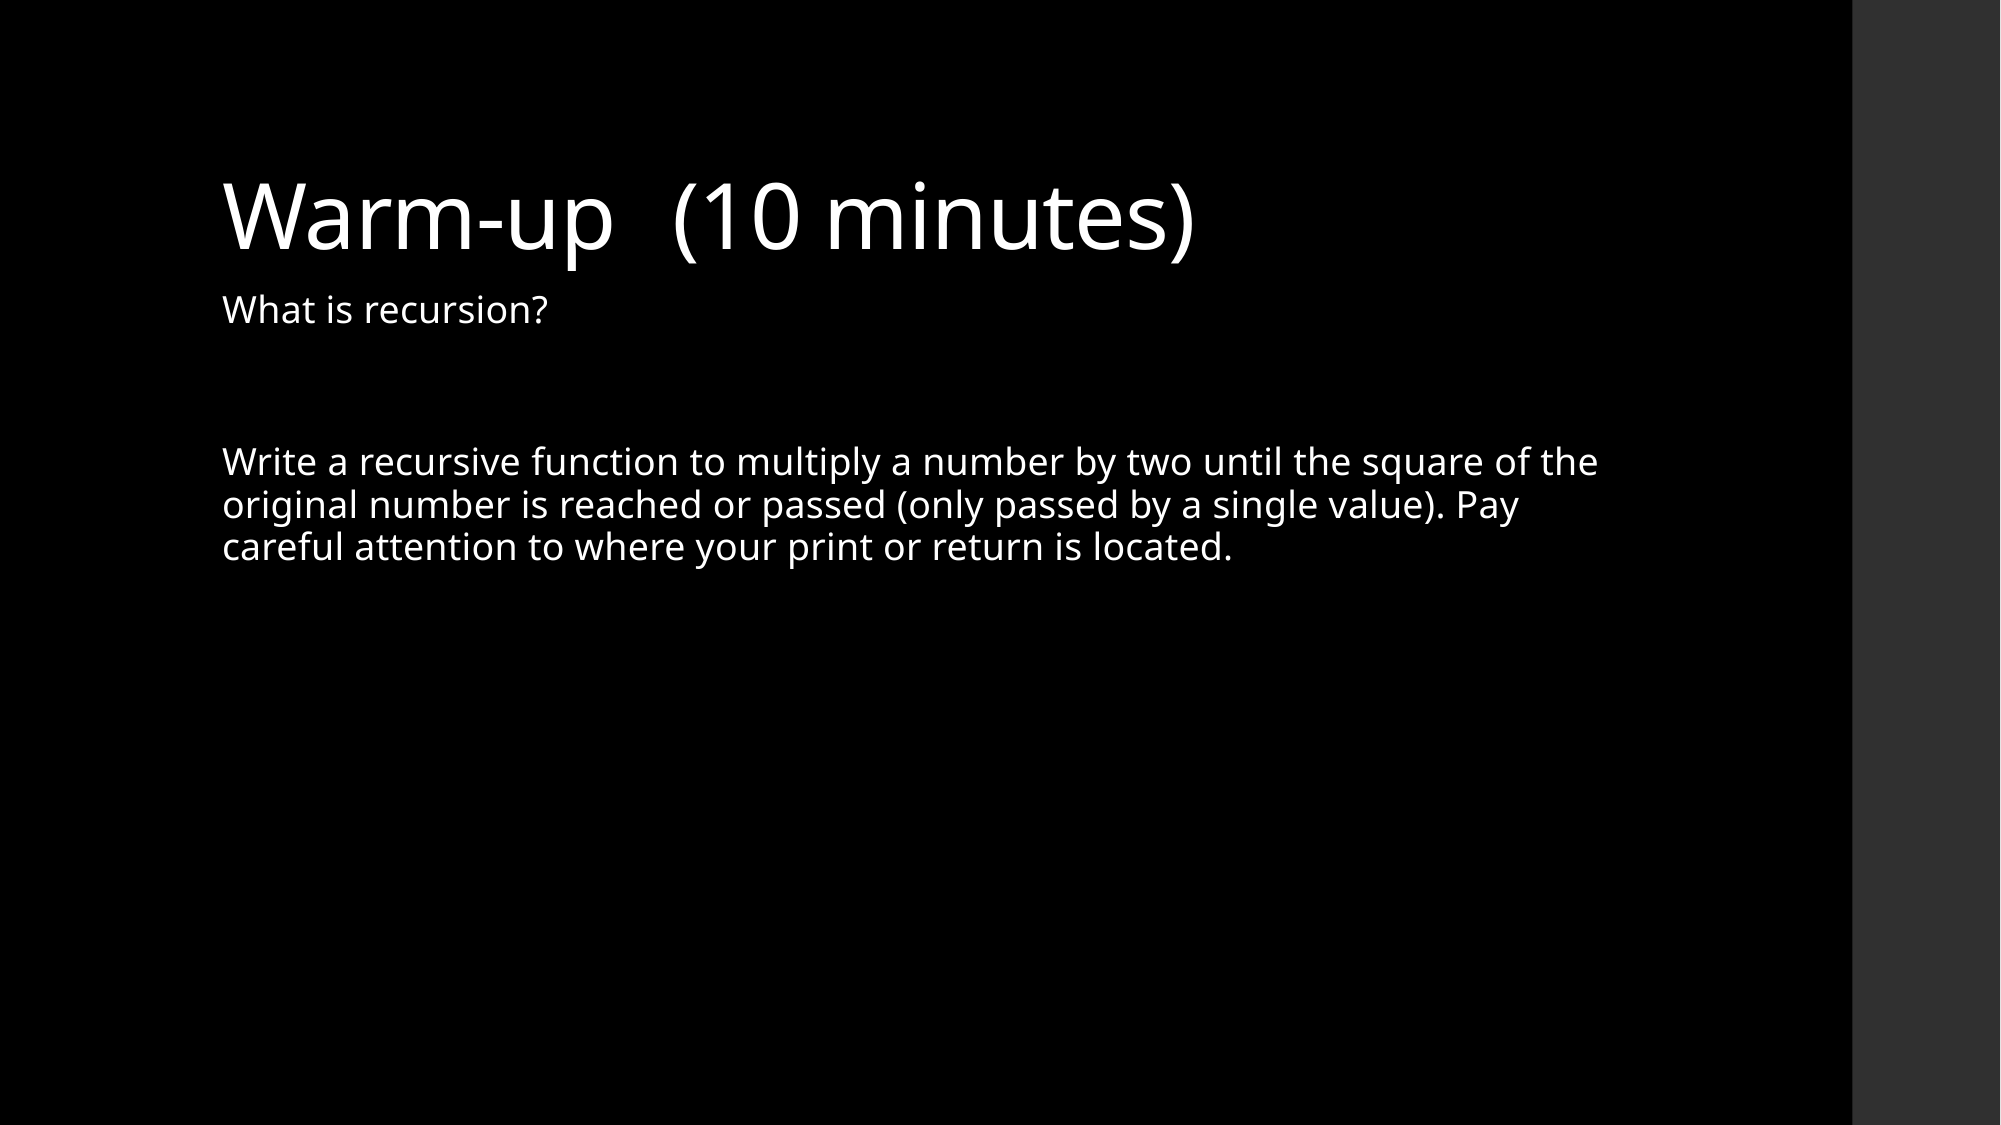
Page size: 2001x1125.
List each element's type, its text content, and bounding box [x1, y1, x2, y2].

title Warm-up (10 minutes) [206, 60, 1797, 278]
list What is recursion? Write a recursive function to multiply a number by two until the square of the original number is reached or passed (only passed by a single value). Pay careful attention to where your print or return is located. [206, 281, 1617, 996]
